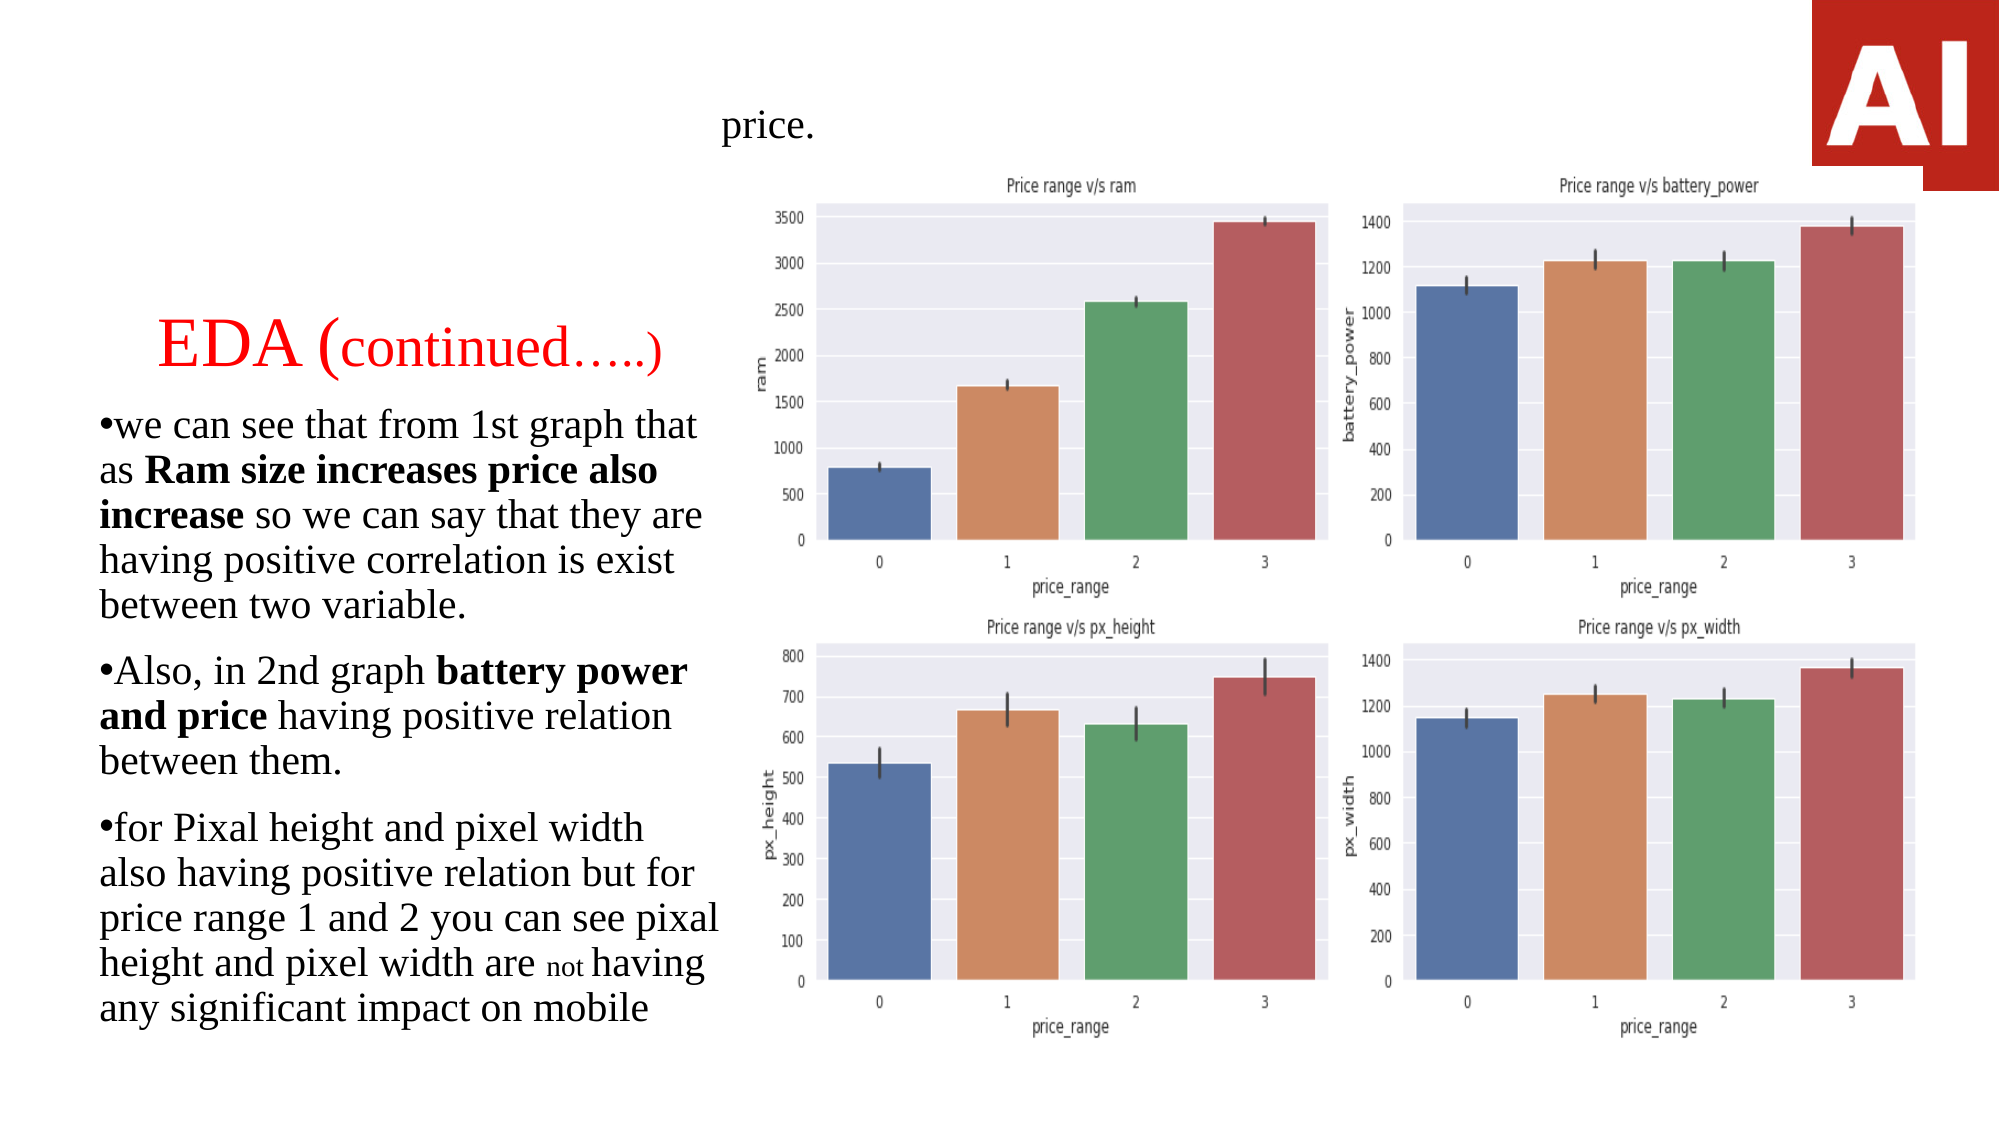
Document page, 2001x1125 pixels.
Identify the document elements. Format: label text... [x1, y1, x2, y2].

subtitle EDA (continued…..) we can see that from 1st graph that as Ram size increases price also increase so we can say that they are having positive correlation is exist between two variable. Also, in 2nd graph battery power and price having positive relation between them. for Pixal height and pixel width also having positive relation but for price range 1 and 2 you can see pixal height and pixel width are not having any significant impact on mobile price. [84, 95, 1981, 1082]
picture [747, 0, 2000, 1049]
